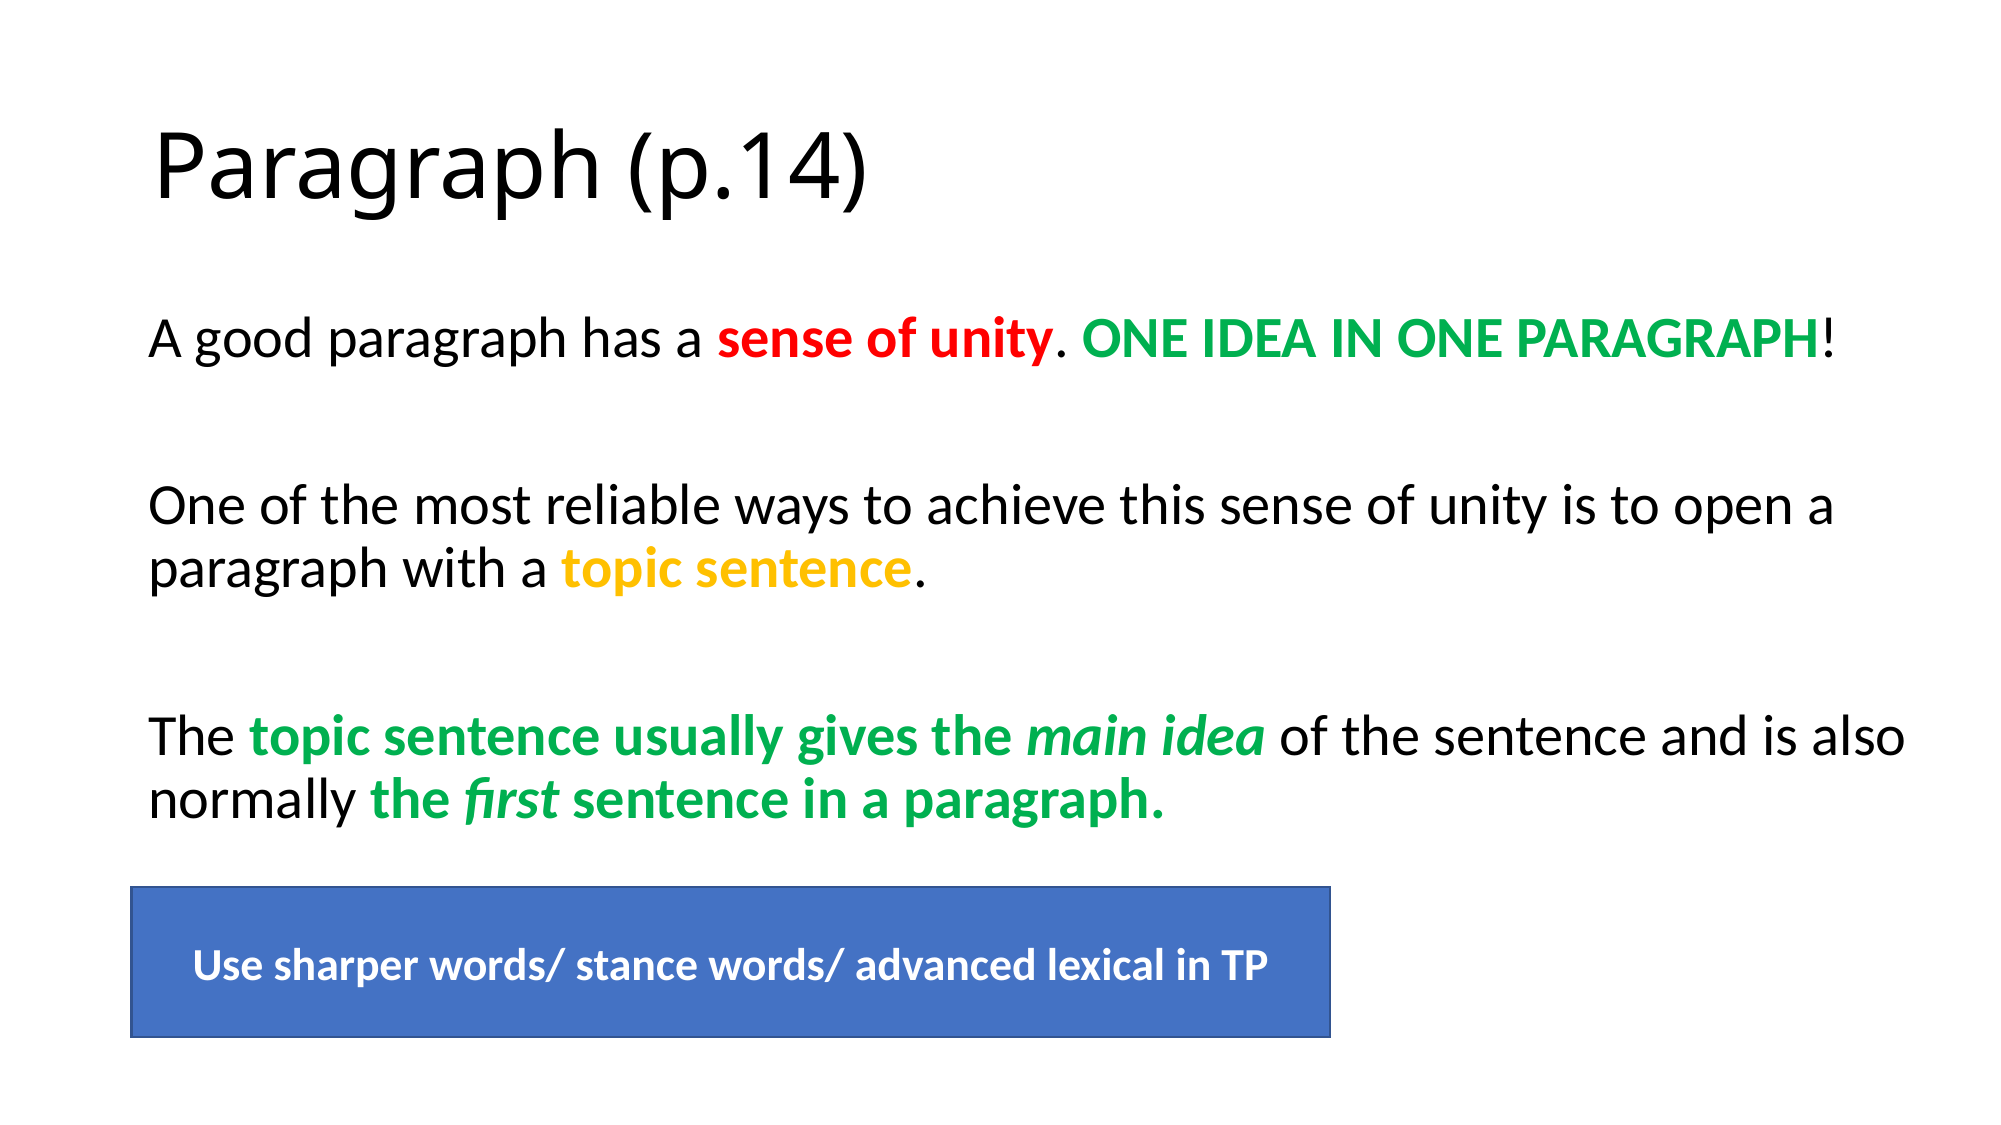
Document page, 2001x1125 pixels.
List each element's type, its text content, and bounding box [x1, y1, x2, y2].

list A good paragraph has a sense of unity. ONE IDEA IN ONE PARAGRAPH! One of the most reliable ways to achieve this sense of unity is to open a paragraph with a topic sentence. The topic sentence usually gives the main idea of the sentence and is also normally the first sentence in a paragraph. [133, 299, 1943, 1072]
text_box Use sharper words/ stance words/ advanced lexical in TP [130, 886, 1331, 1038]
title Paragraph (p.14) [137, 59, 1863, 278]
